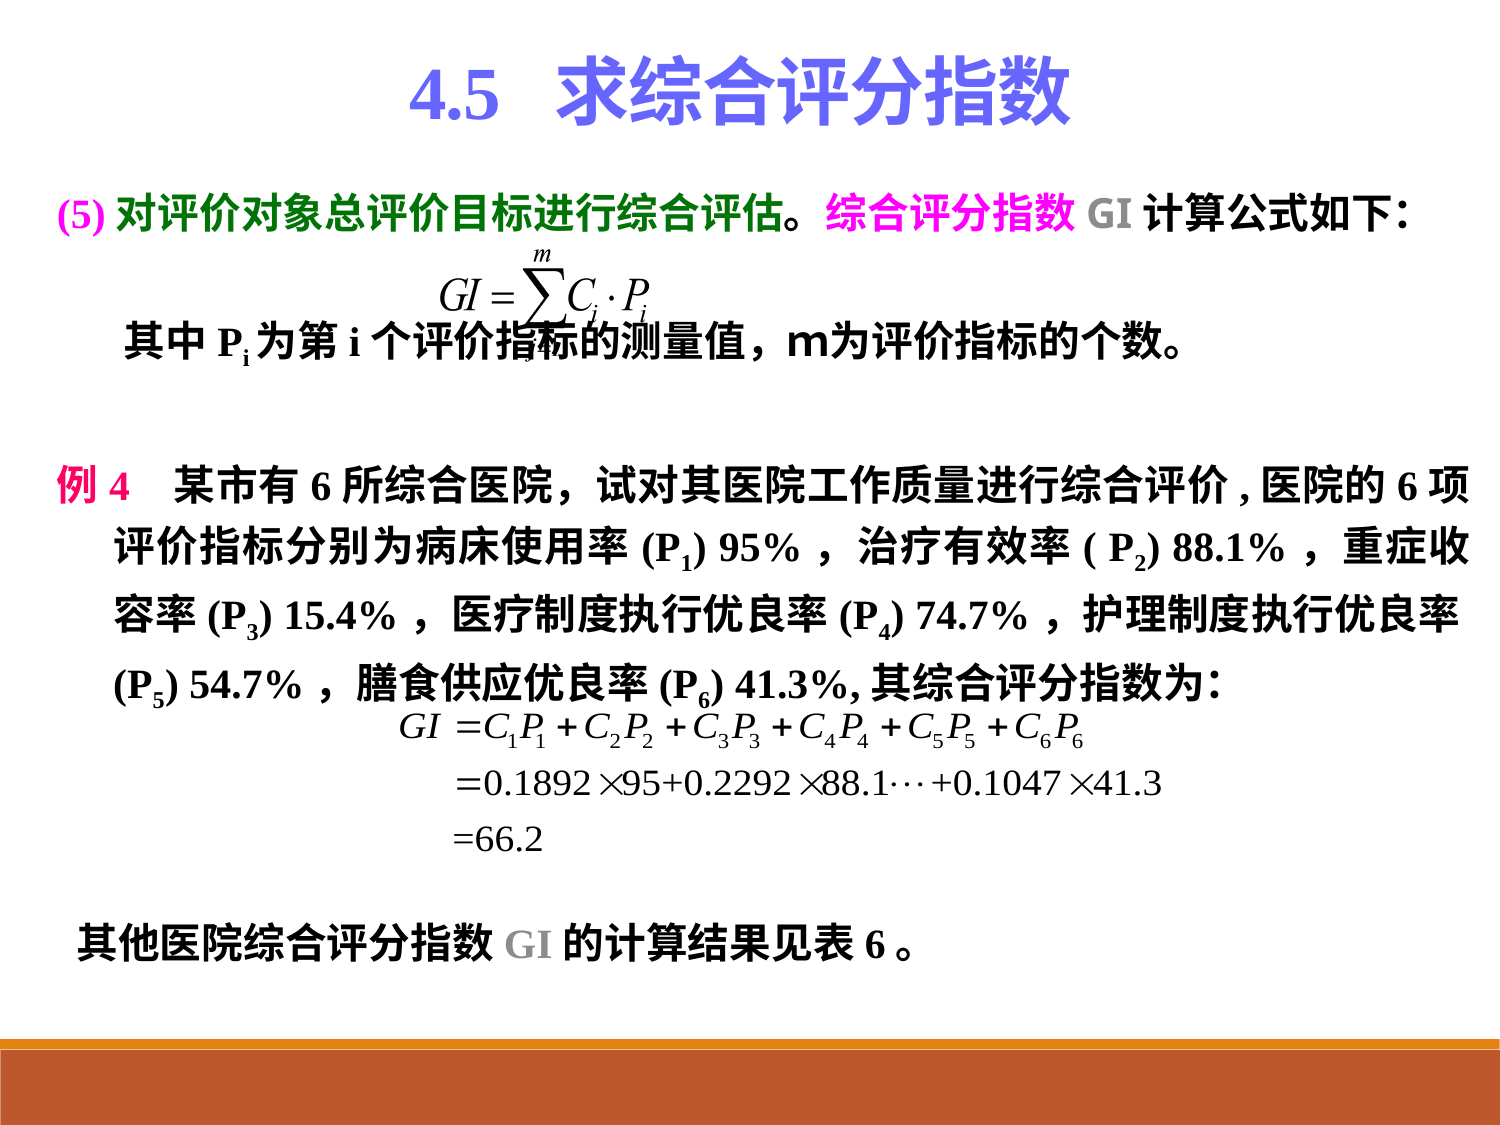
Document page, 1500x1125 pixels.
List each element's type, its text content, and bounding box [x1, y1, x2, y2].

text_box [437, 237, 699, 363]
list (5)对评价对象总评价目标进行综合评估。综合评分指数GI计算公式如下： 其中Pi为第i个评价指标的测量值，ｍ为评价指标的个数。 例4 某市有6所综合医院，试对其医院工作质量进行综合评价,医院的6项评价指标分别为病床使用率(P1) 95%，治疗有效率( P2) 88.1%，重症收容率(P3) 15.4%，医疗制度执行优良率(P4) 74.7%，护理制度执行优良率(P5) 54.7%，膳食供应优良率(P6) 41.3%,其综合评分指数为： 其他医院综合评分指数GI的计算结果见表6。 [56, 174, 1471, 994]
title 4.5 求综合评分指数 [228, 14, 1254, 165]
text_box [392, 702, 1169, 862]
